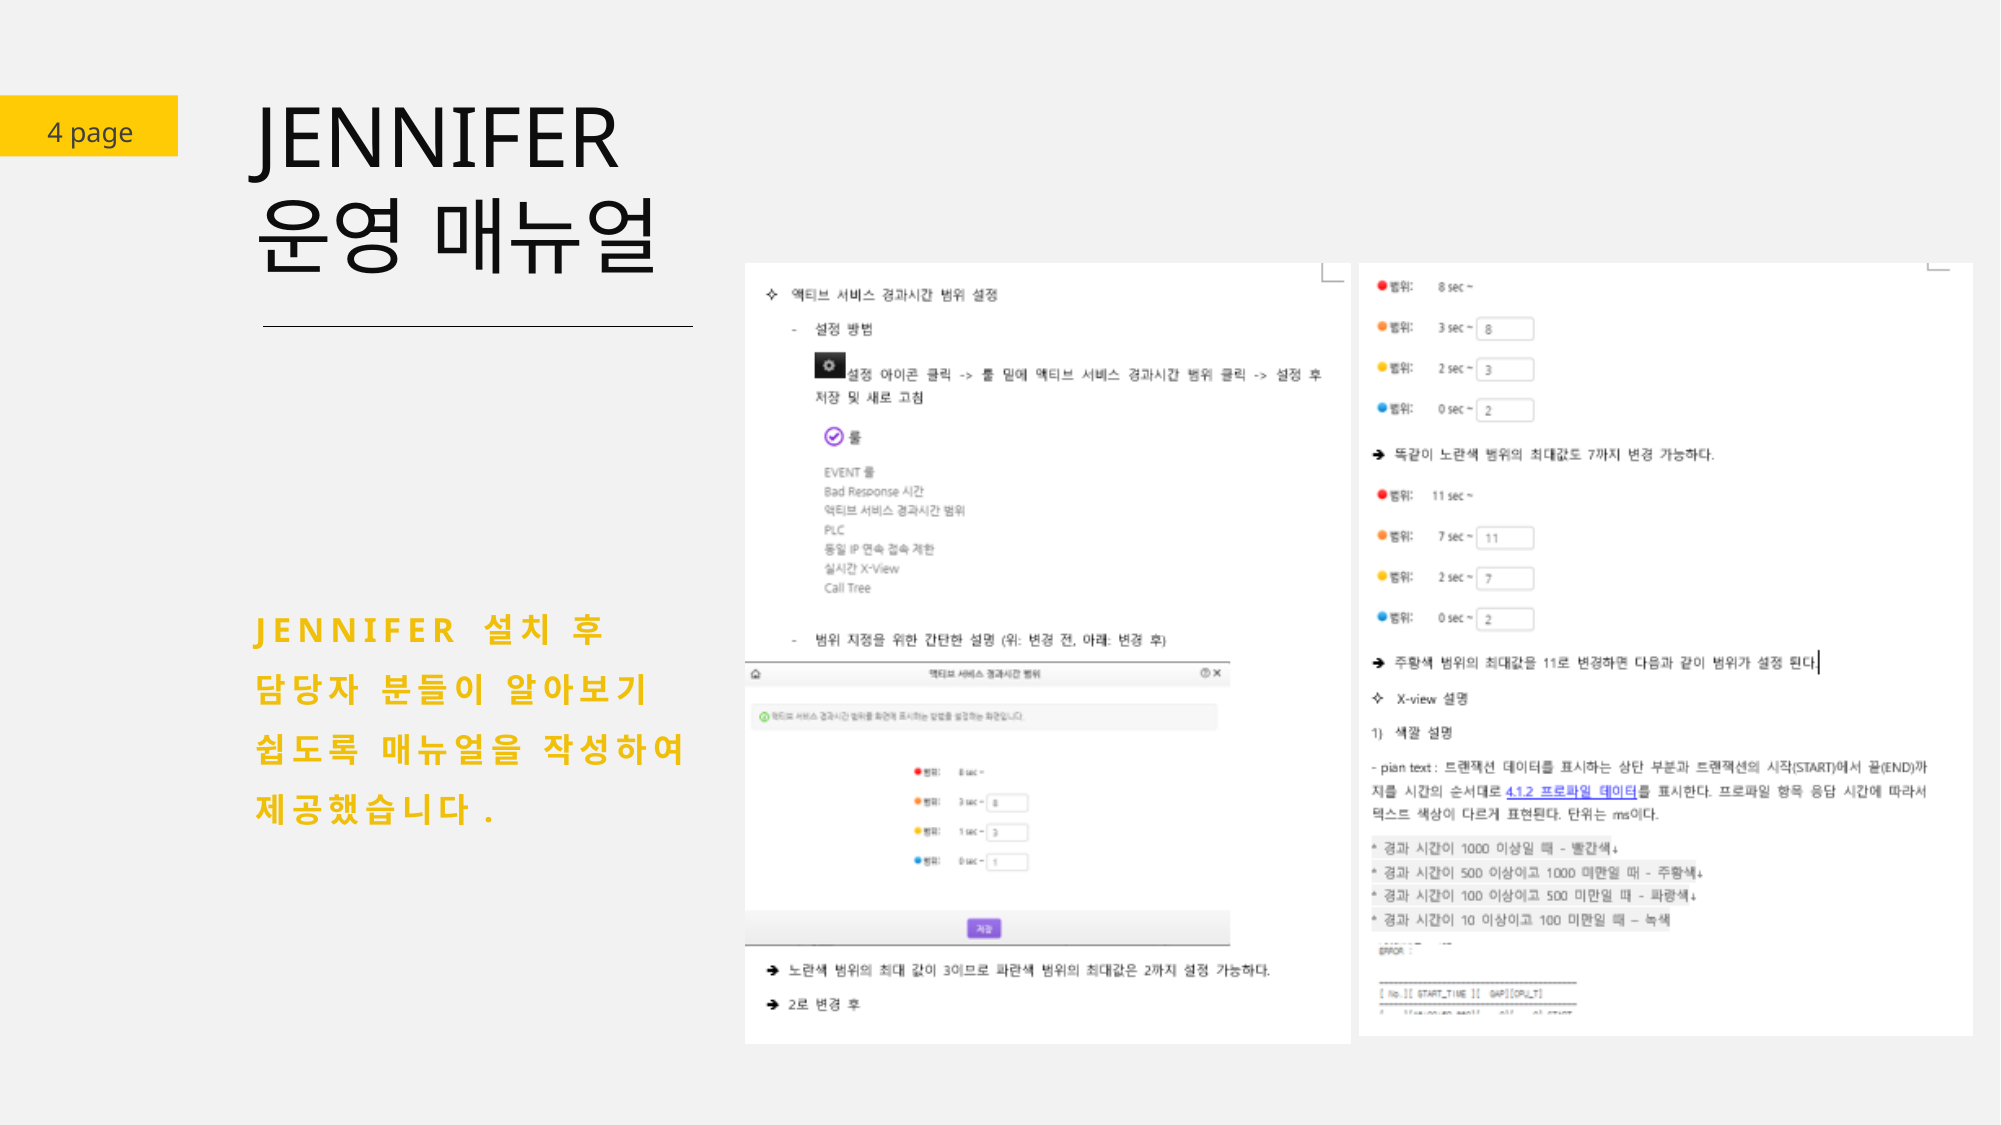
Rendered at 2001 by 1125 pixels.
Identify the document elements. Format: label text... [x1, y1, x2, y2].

picture [745, 263, 1351, 1044]
text_box [0, 94, 179, 157]
text_box 4 page [32, 92, 155, 156]
text_box JENNIFER 설치 후 담당자 분들이 알아보기 쉽도록 매뉴얼을 작성하여 제공했습니다. [240, 582, 738, 837]
text_box JENNIFER 운영 매뉴얼 [240, 76, 784, 292]
picture [1359, 263, 1973, 1036]
